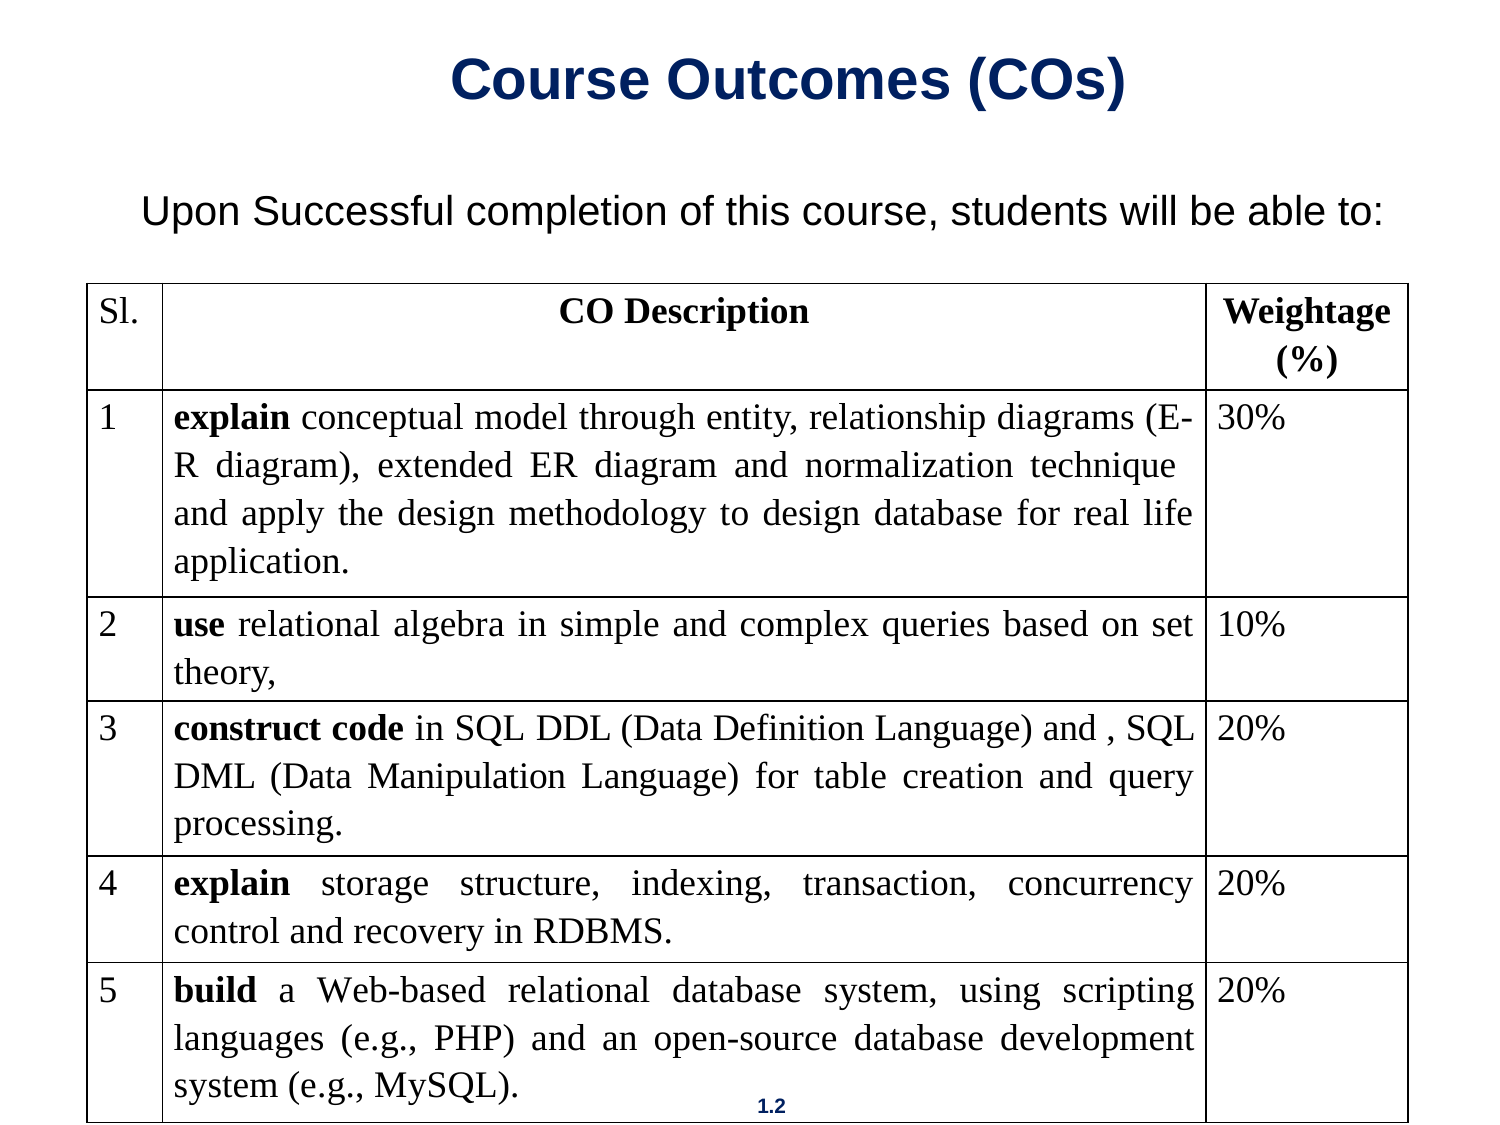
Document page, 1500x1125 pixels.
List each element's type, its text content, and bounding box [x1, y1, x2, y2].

table_cell explain storage structure, indexing, transaction, concurrency control and recovery in RDBMS. [163, 857, 1205, 962]
table_cell 3 [88, 702, 162, 855]
table_header CO Description [163, 284, 1205, 389]
table_cell 20% [1207, 963, 1407, 1122]
table_cell 30% [1207, 391, 1407, 596]
table_cell 10% [1207, 598, 1407, 700]
table_header Sl. [88, 284, 162, 389]
table_cell explain conceptual model through entity, relationship diagrams (E-R diagram), extended ER diagram and normalization technique and apply the design methodology to design database for real life application. [163, 391, 1205, 596]
text_box Upon Successful completion of this course, students will be able to: [126, 176, 1451, 282]
table_cell 5 [88, 963, 162, 1122]
table_cell 1 [88, 391, 162, 596]
table_cell build a Web-based relational database system, using scripting languages (e.g., PHP) and an open-source database development system (e.g., MySQL). [163, 963, 1205, 1122]
title Course Outcomes (COs) [125, 18, 1452, 120]
table_cell 4 [88, 857, 162, 962]
table_cell 20% [1207, 857, 1407, 962]
table_cell 2 [88, 598, 162, 700]
table_cell 20% [1207, 702, 1407, 855]
table_cell construct code in SQL DDL (Data Definition Language) and , SQL DML (Data Manipulation Language) for table creation and query processing. [163, 702, 1205, 855]
table_header Weightage (%) [1207, 284, 1407, 389]
table_cell use relational algebra in simple and complex queries based on set theory, [163, 598, 1205, 700]
